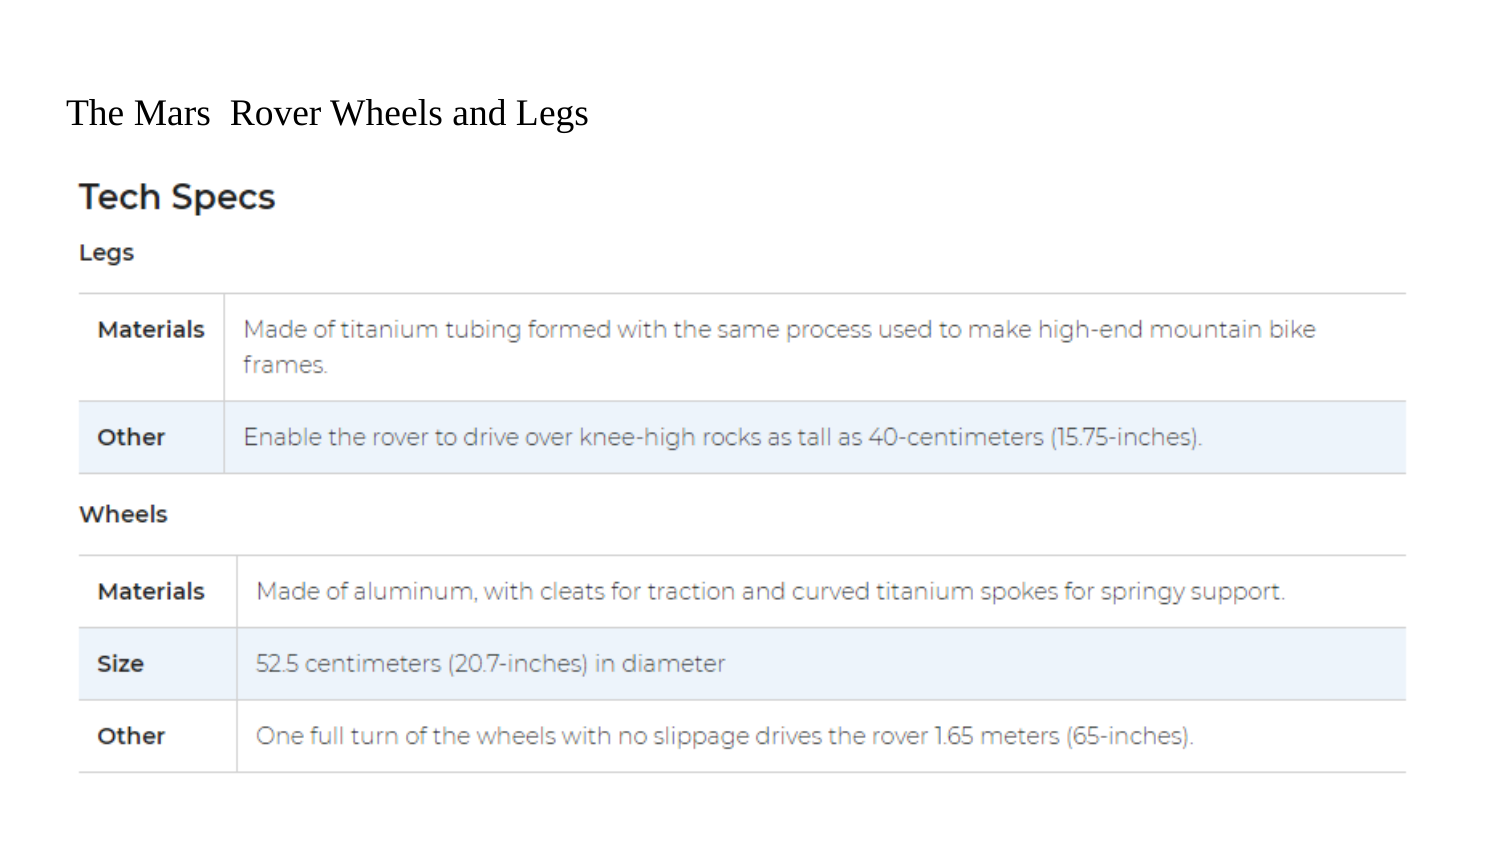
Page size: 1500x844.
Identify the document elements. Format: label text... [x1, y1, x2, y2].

picture [60, 166, 1440, 791]
title The Mars Rover Wheels and Legs [51, 72, 1449, 167]
